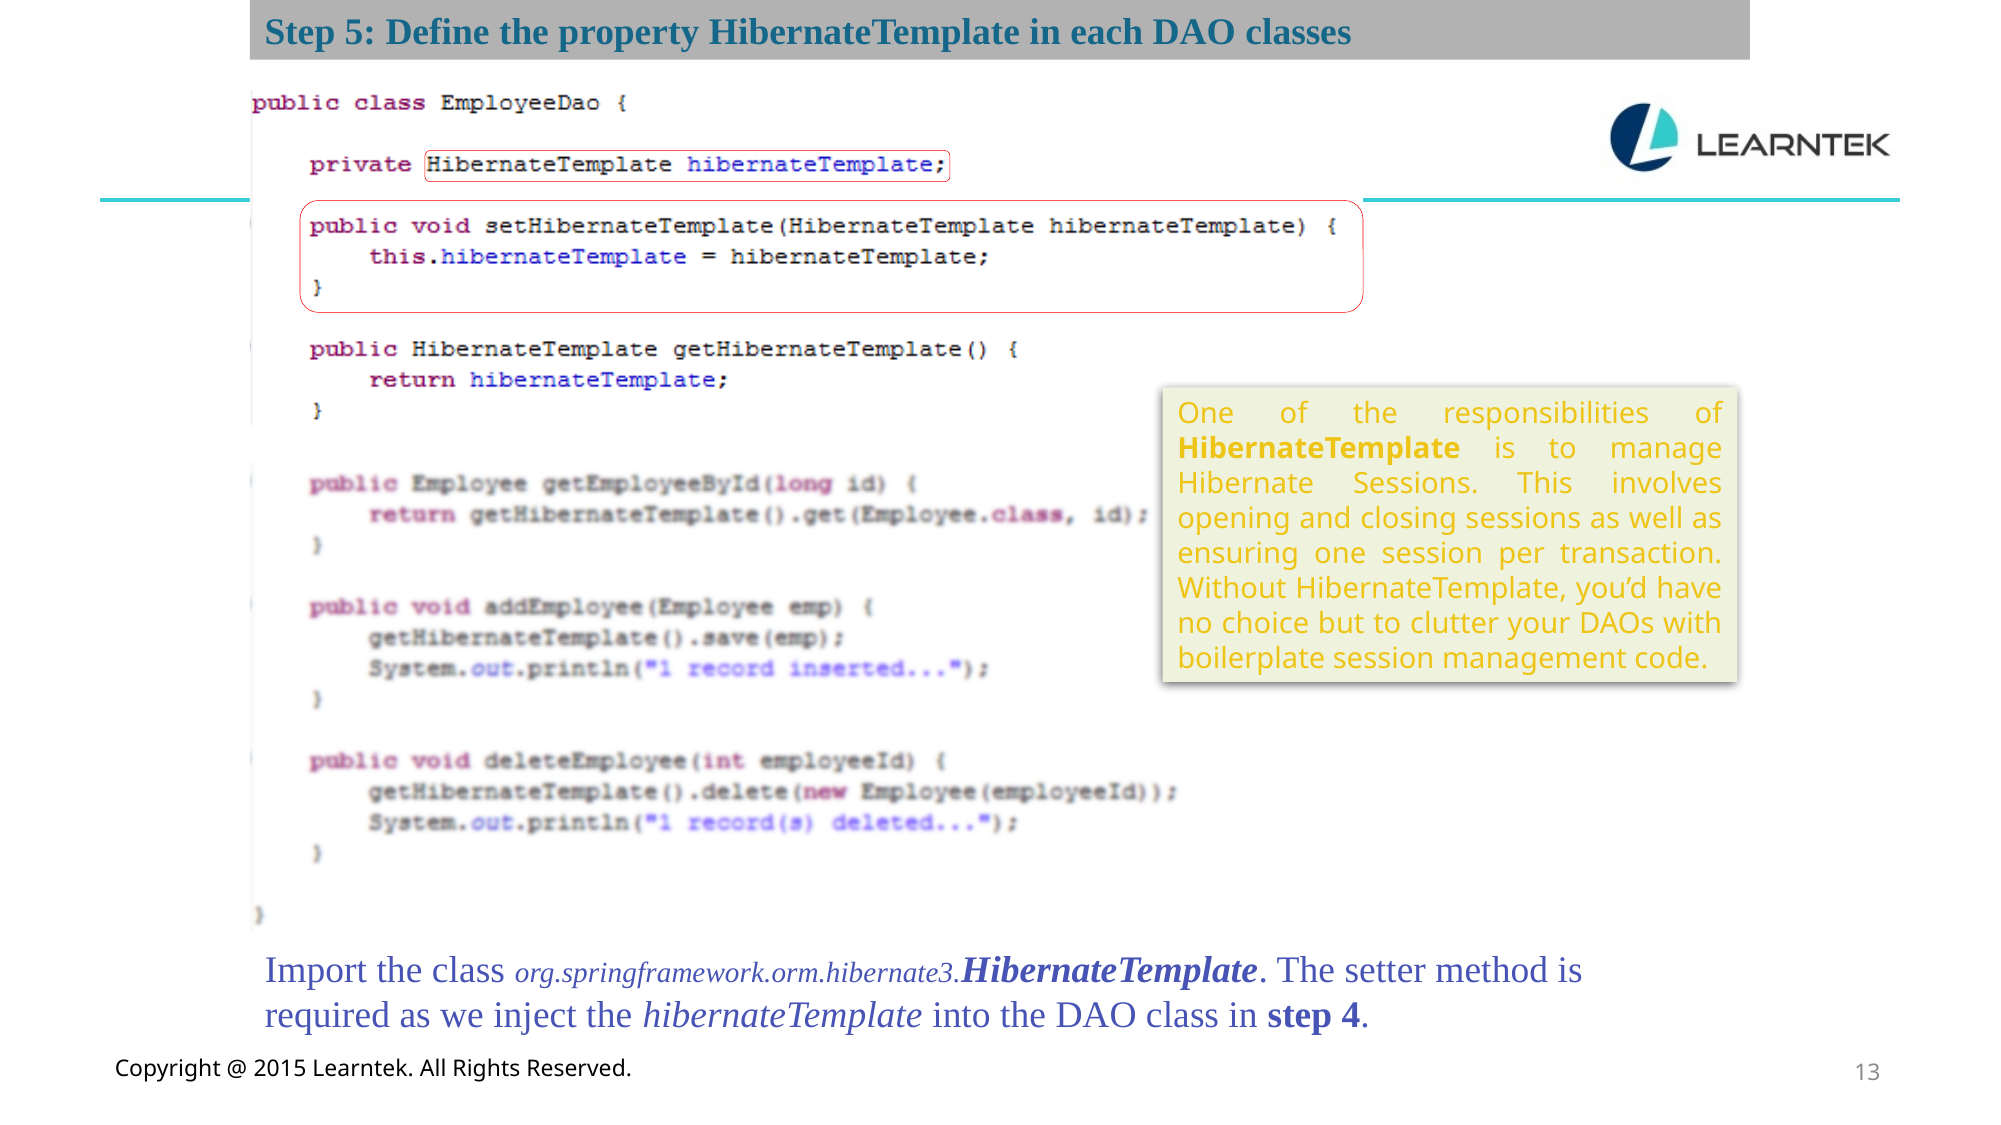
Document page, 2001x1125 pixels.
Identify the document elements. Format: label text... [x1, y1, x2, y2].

text_box One of the responsibilities of HibernateTemplate is to manage Hibernate Sessions. This involves opening and closing sessions as well as ensuring one session per transaction. Without HibernateTemplate, you’d have no choice but to clutter your DAOs with boilerplate session management code. [1162, 387, 1738, 682]
picture [249, 462, 1363, 931]
text_box Import the class org.springframework.orm.hibernate3.HibernateTemplate. The setter method is required as we inject the hibernateTemplate into the DAO class in step 4. [249, 937, 1713, 1088]
picture [249, 90, 1363, 425]
footer Copyright @ 2015 Learntek. All Rights Reserved. [99, 1044, 1138, 1090]
slide_number 13 [1708, 1050, 1896, 1096]
text_box Step 5: Define the property HibernateTemplate in each DAO classes [249, 0, 1750, 60]
picture [1600, 92, 1901, 183]
